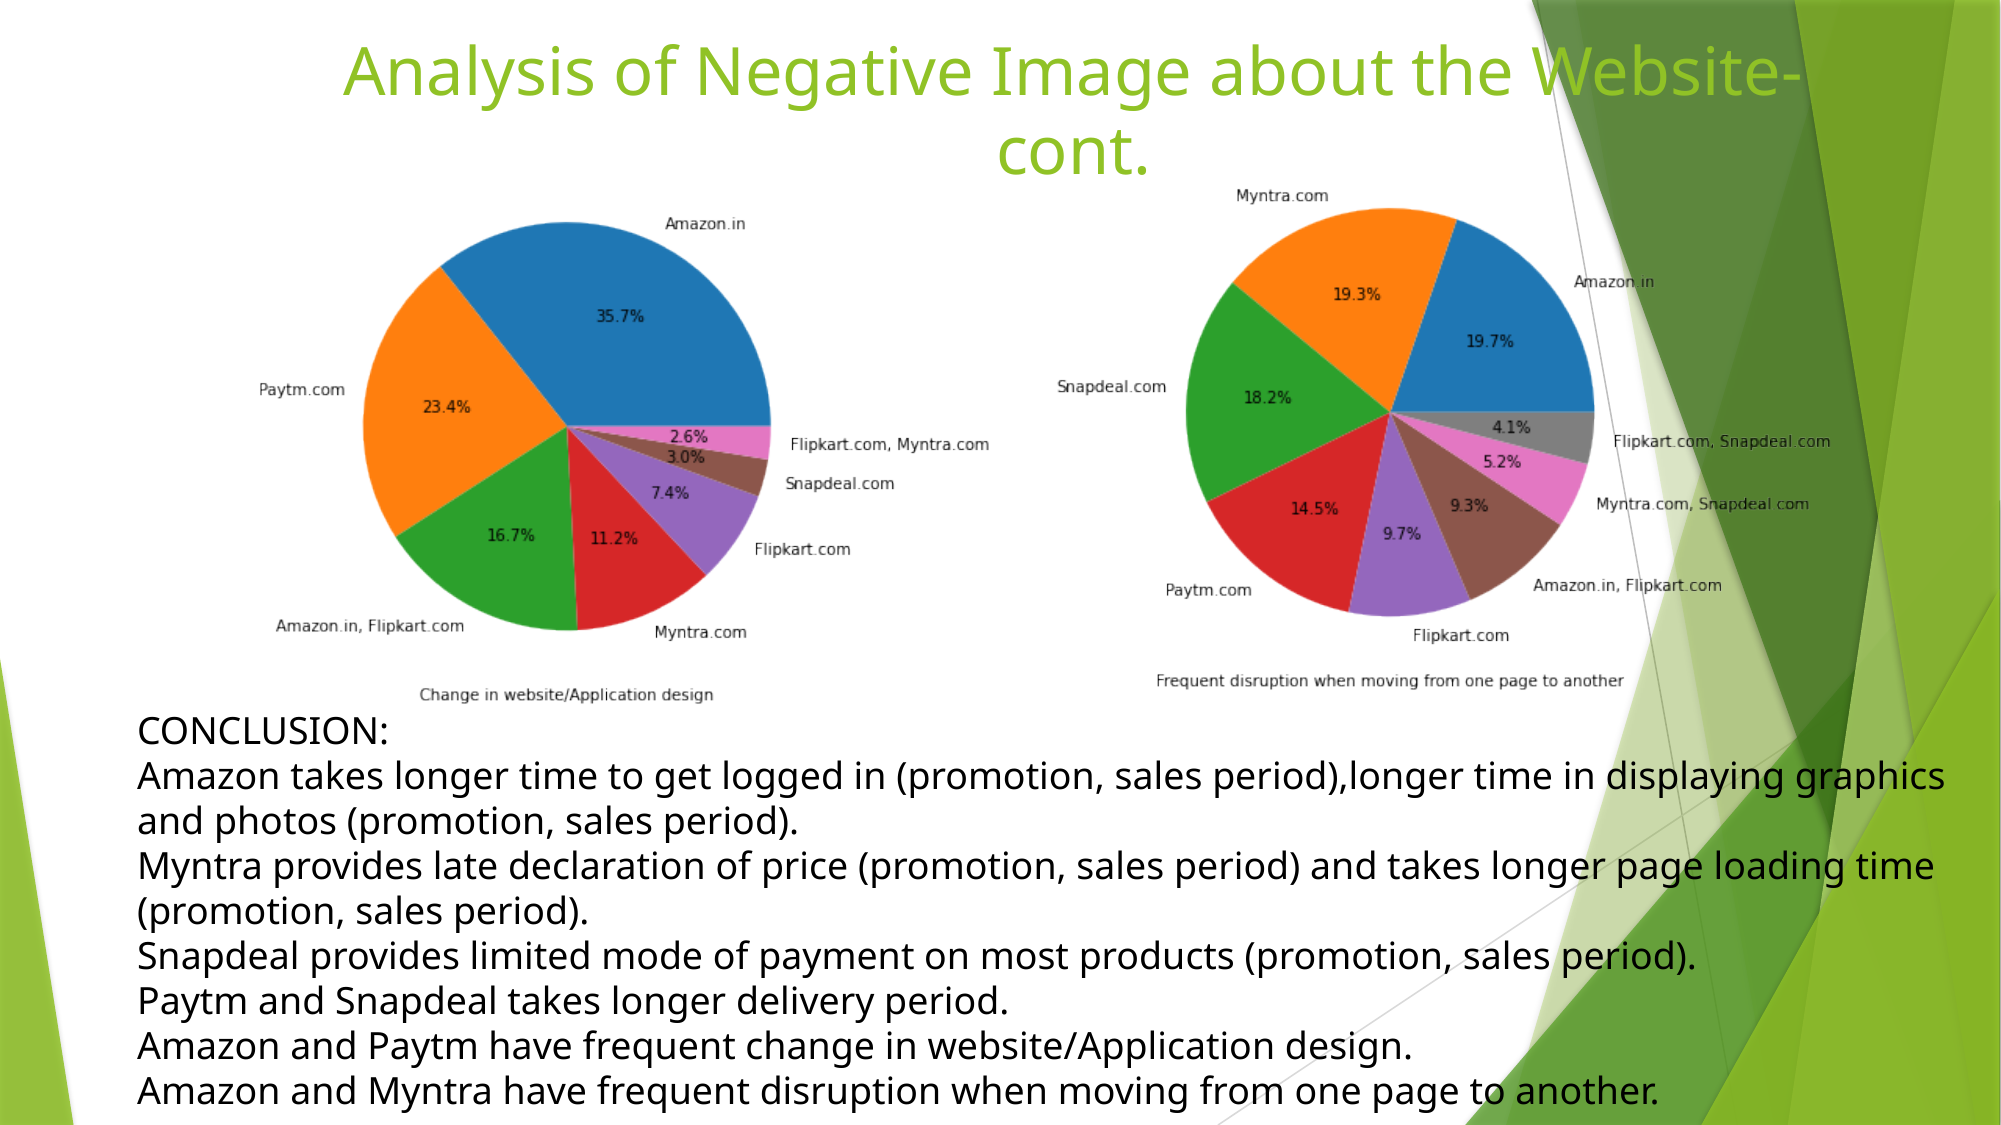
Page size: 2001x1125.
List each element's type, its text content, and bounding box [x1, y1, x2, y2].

picture [247, 160, 1001, 715]
title Analysis of Negative Image about the Website-cont. [260, 20, 1888, 197]
picture [1045, 146, 1842, 701]
text_box CONCLUSION: Amazon takes longer time to get logged in (promotion, sales period),longer time in displaying graphics and photos (promotion, sales period). Myntra provides late declaration of price (promotion, sales period) and takes longer page loading time (promotion, sales period). Snapdeal provides limited mode of payment on most products (promotion, sales period). Paytm and Snapdeal takes longer delivery period. Amazon and Paytm have frequent change in website/Application design. Amazon and Myntra have frequent disruption when moving from one page to another. [122, 700, 2000, 1125]
